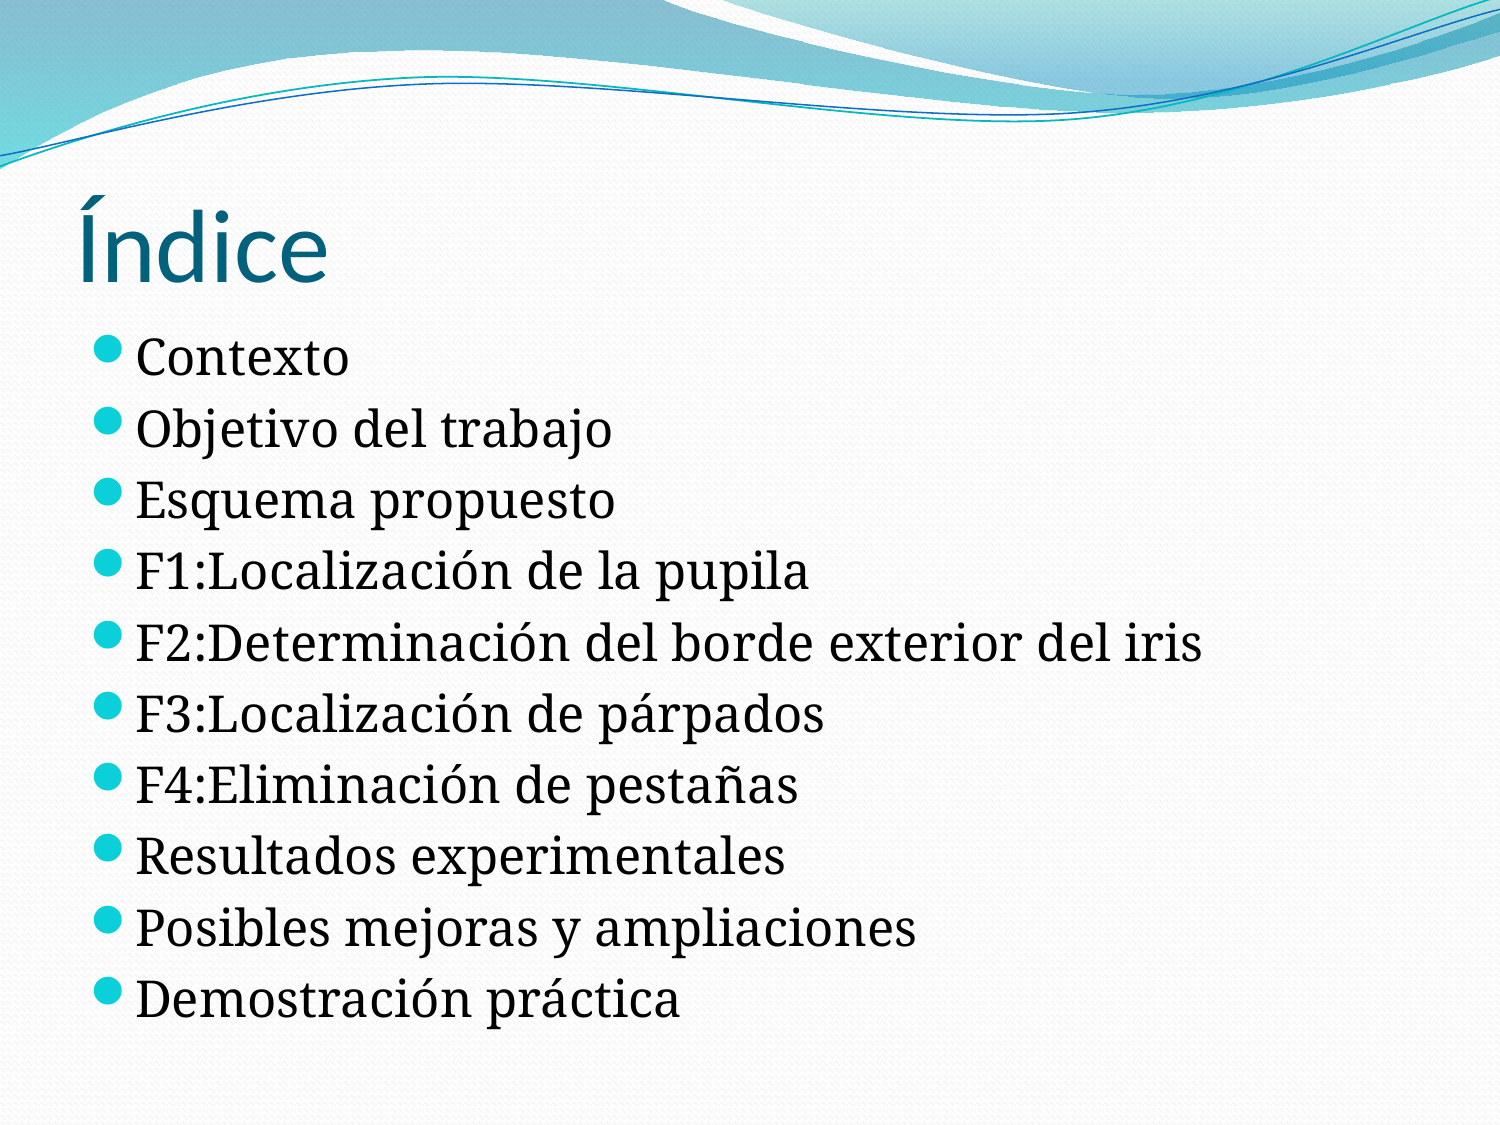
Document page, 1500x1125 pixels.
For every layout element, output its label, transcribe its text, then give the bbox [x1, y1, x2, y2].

list Contexto Objetivo del trabajo Esquema propuesto F1:Localización de la pupila F2:Determinación del borde exterior del iris F3:Localización de párpados F4:Eliminación de pestañas Resultados experimentales Posibles mejoras y ampliaciones Demostración práctica [75, 317, 1425, 1038]
title Índice [75, 115, 1425, 303]
